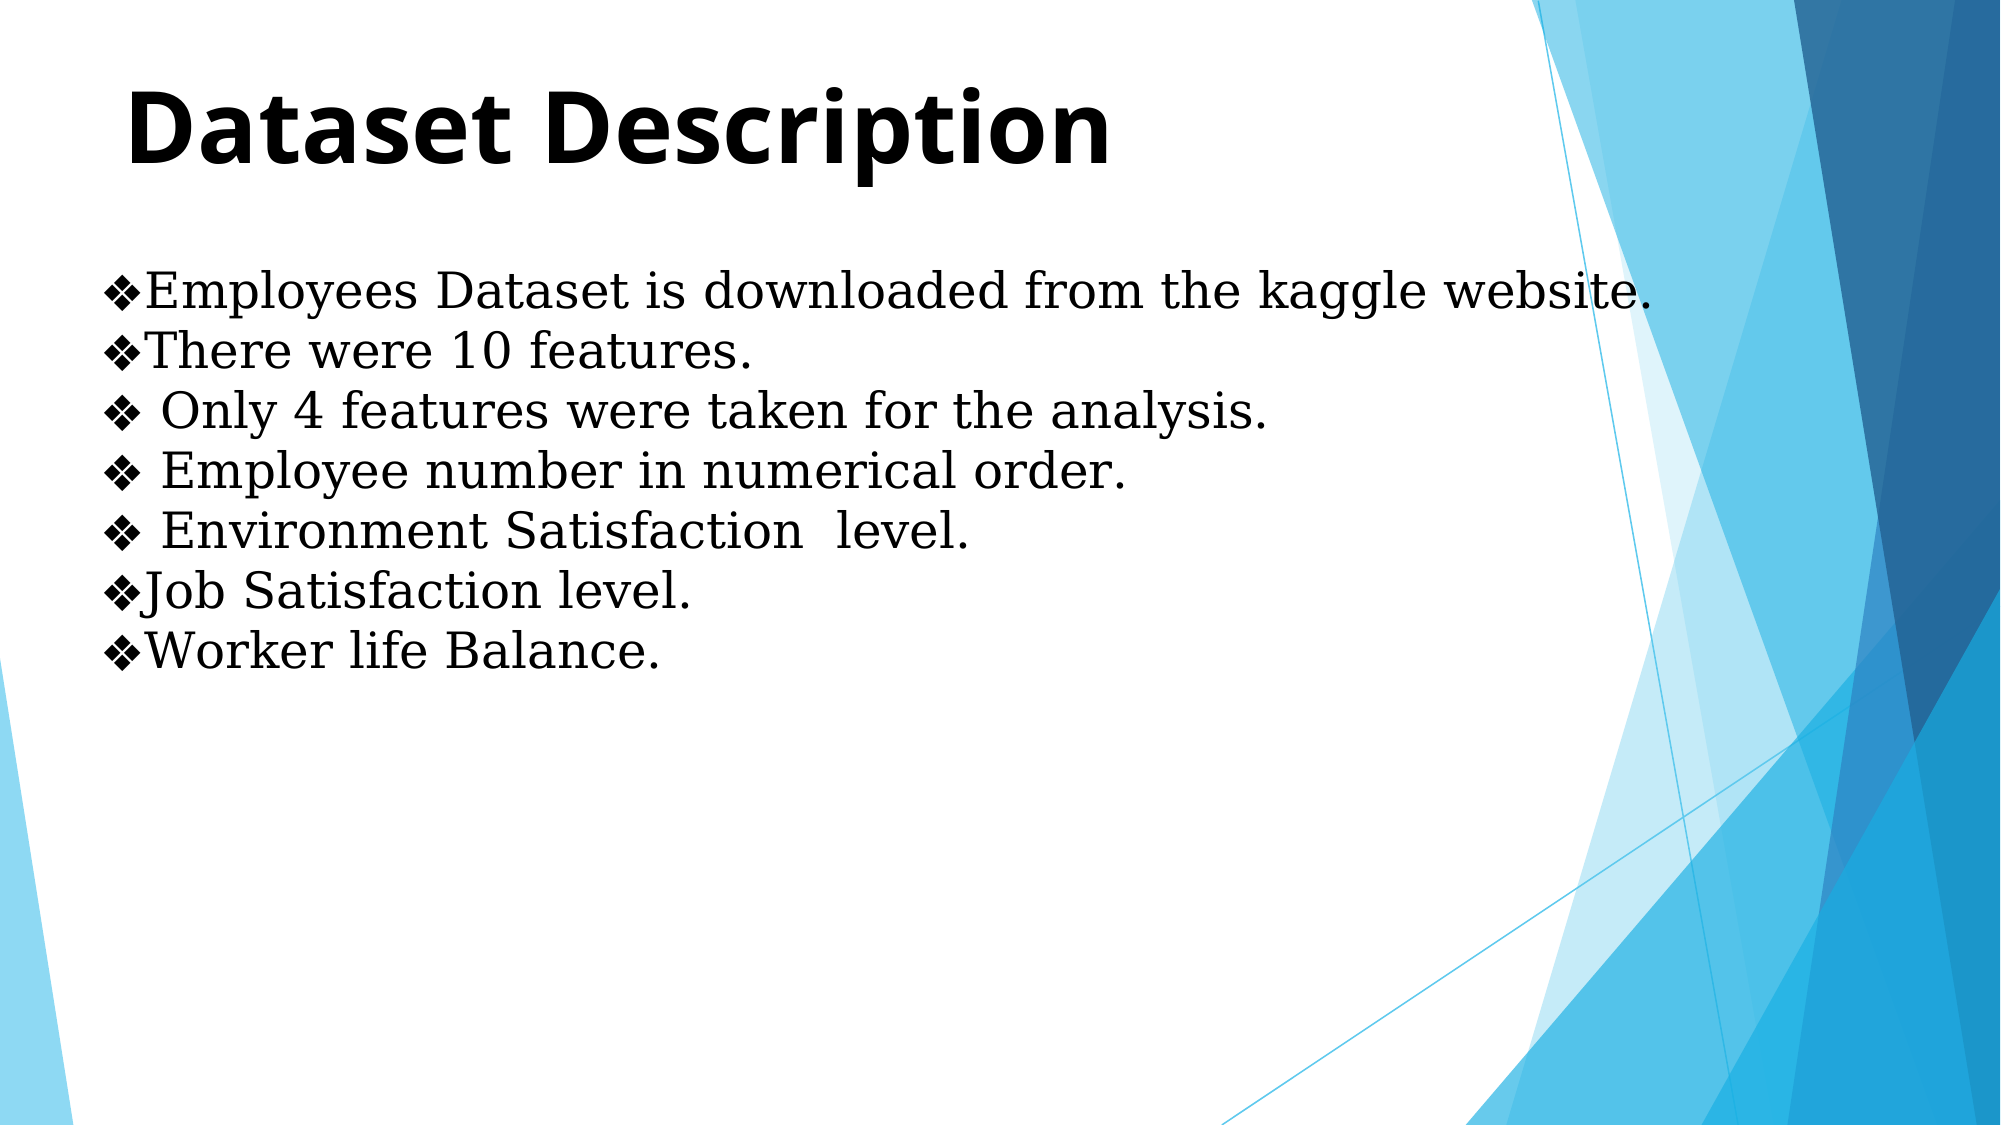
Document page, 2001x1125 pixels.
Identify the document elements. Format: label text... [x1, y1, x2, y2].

list Employees Dataset is downloaded from the kaggle website. There were 10 features. Only 4 features were taken for the analysis. Employee number in numerical order. Environment Satisfaction level. Job Satisfaction level. Worker life Balance. [99, 258, 1900, 897]
title Dataset Description [123, 63, 1877, 252]
